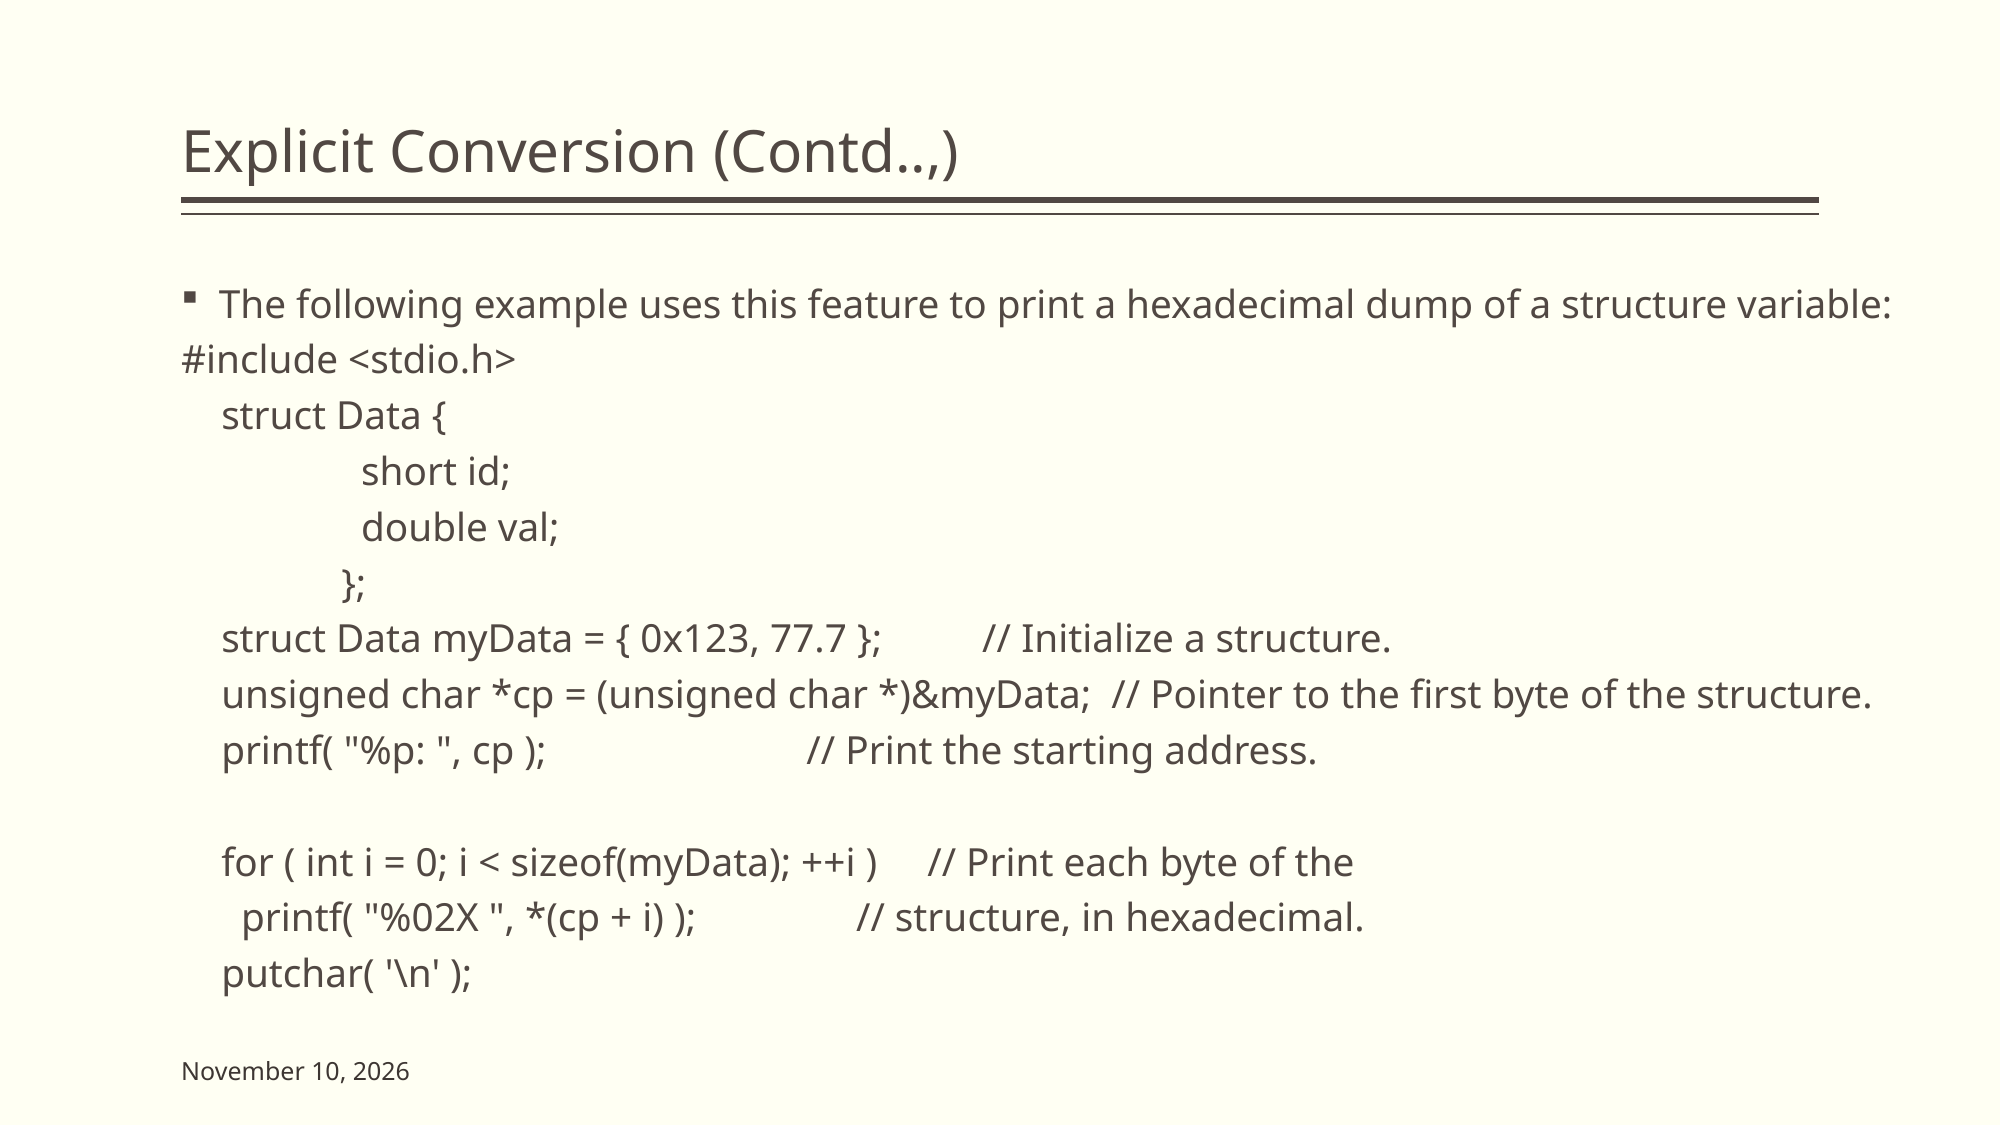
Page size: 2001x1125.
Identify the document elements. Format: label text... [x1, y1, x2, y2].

list The following example uses this feature to print a hexadecimal dump of a structure variable: #include <stdio.h> struct Data { short id; double val; }; struct Data myData = { 0x123, 77.7 }; // Initialize a structure. unsigned char *cp = (unsigned char *)&myData; // Pointer to the first byte of the structure. printf( "%p: ", cp ); // Print the starting address. for ( int i = 0; i < sizeof(myData); ++i ) // Print each byte of the printf( "%02X ", *(cp + i) ); // structure, in hexadecimal. putchar( '\n' ); [181, 262, 1968, 1013]
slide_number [181, 1042, 482, 1103]
title Explicit Conversion (Contd..,) [181, 12, 1819, 193]
